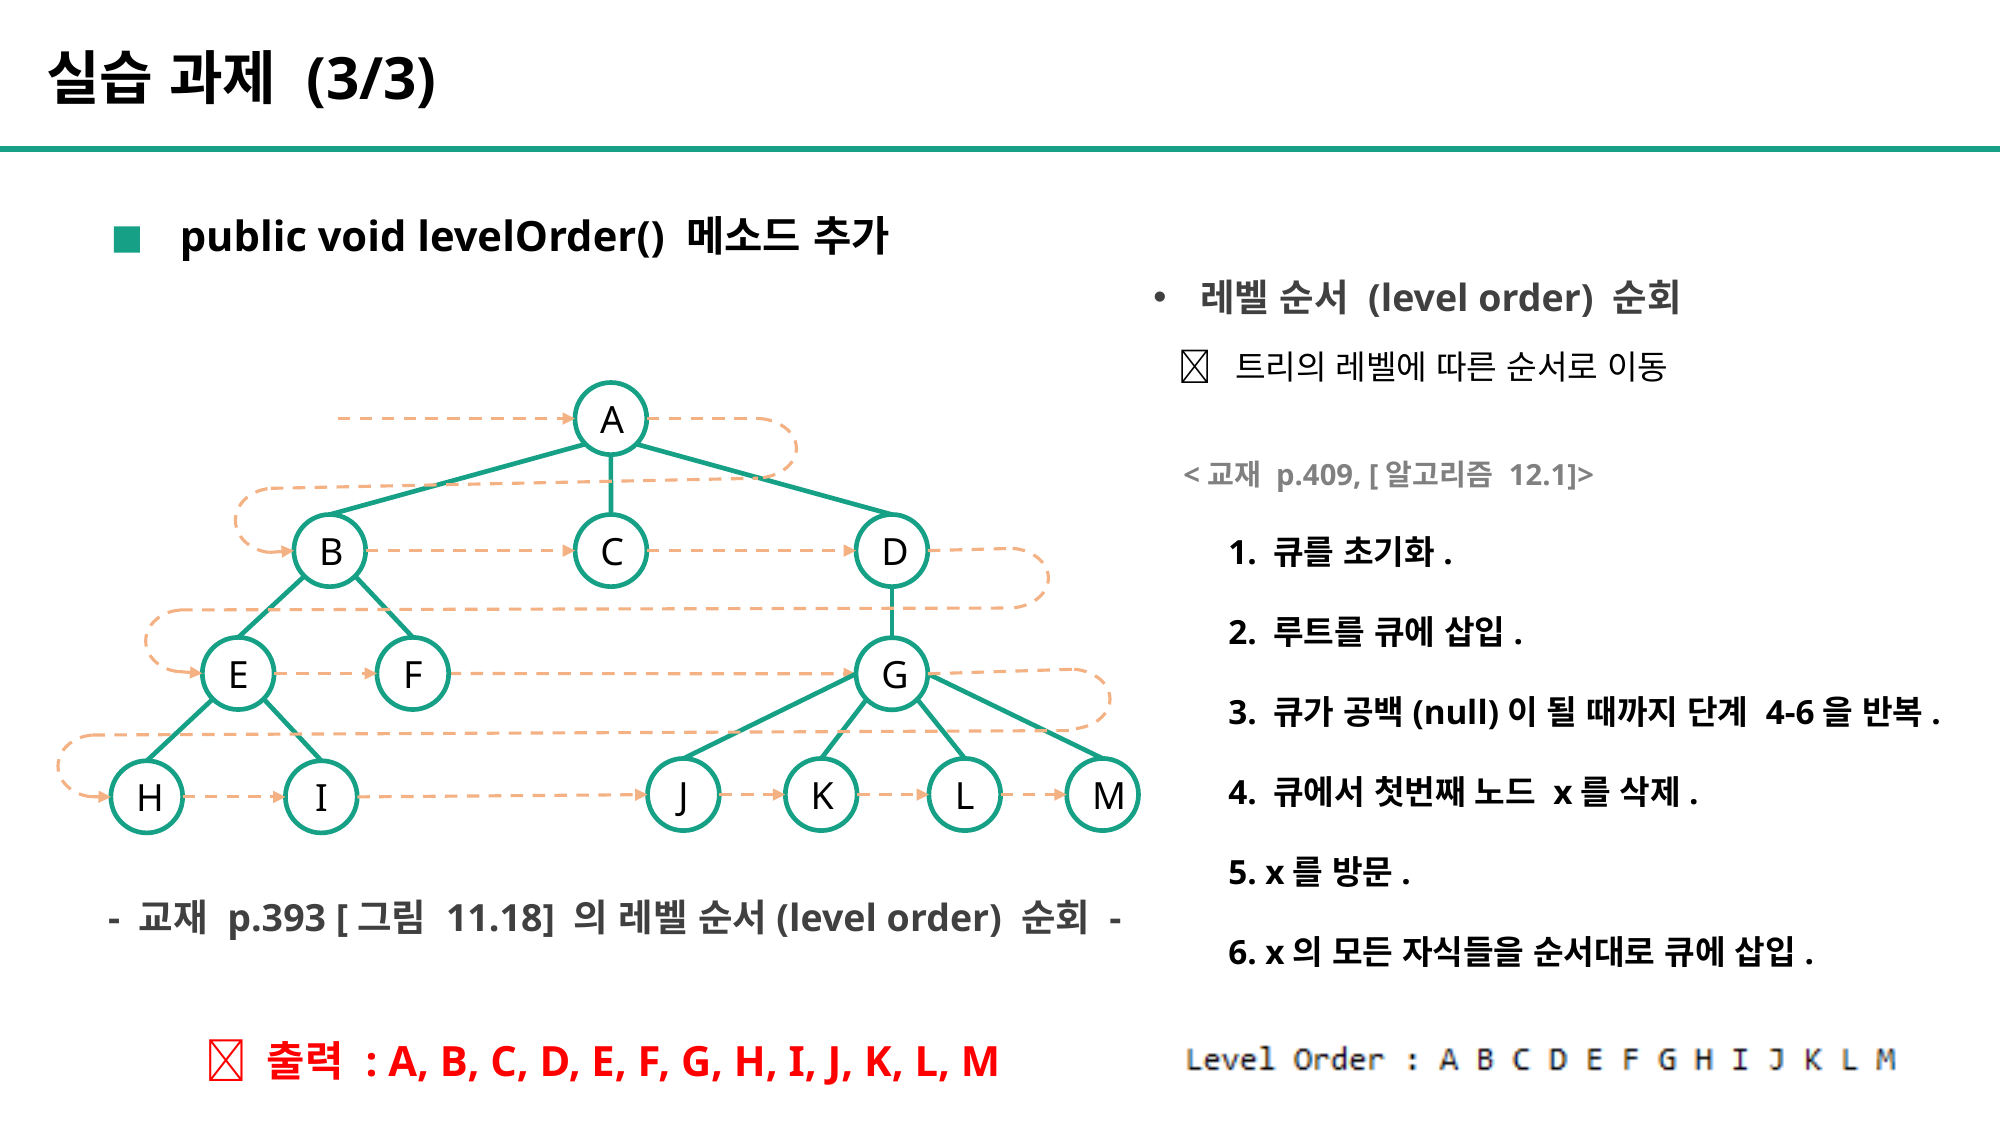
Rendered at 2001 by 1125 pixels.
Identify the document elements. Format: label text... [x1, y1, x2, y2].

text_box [57, 382, 1139, 833]
text_box public void levelOrder() 메소드 추가 [165, 202, 918, 268]
picture [1183, 1039, 1914, 1097]
text_box [113, 225, 141, 254]
text_box 레벨 순서 (level order) 순회  트리의 레벨에 따른 순서로 이동 <교재 p.409, [알고리즘 12.1]> 1. 큐를 초기화. 2. 루트를 큐에 삽입. 3. 큐가 공백(null)이 될 때까지 단계 4-6을 반복. 4. 큐에서 첫번째 노드 x를 삭제. 5. x를 방문. 6. x의 모든 자식들을 순서대로 큐에 삽입. [1138, 221, 1959, 979]
text_box  출력 : A, B, C, D, E, F, G, H, I, J, K, L, M [161, 1027, 1045, 1092]
text_box 실습 과제 (3/3) [31, 33, 1554, 119]
text_box - 교재 p.393 [그림 11.18] 의 레벨 순서(level order) 순회 - [38, 886, 1201, 947]
